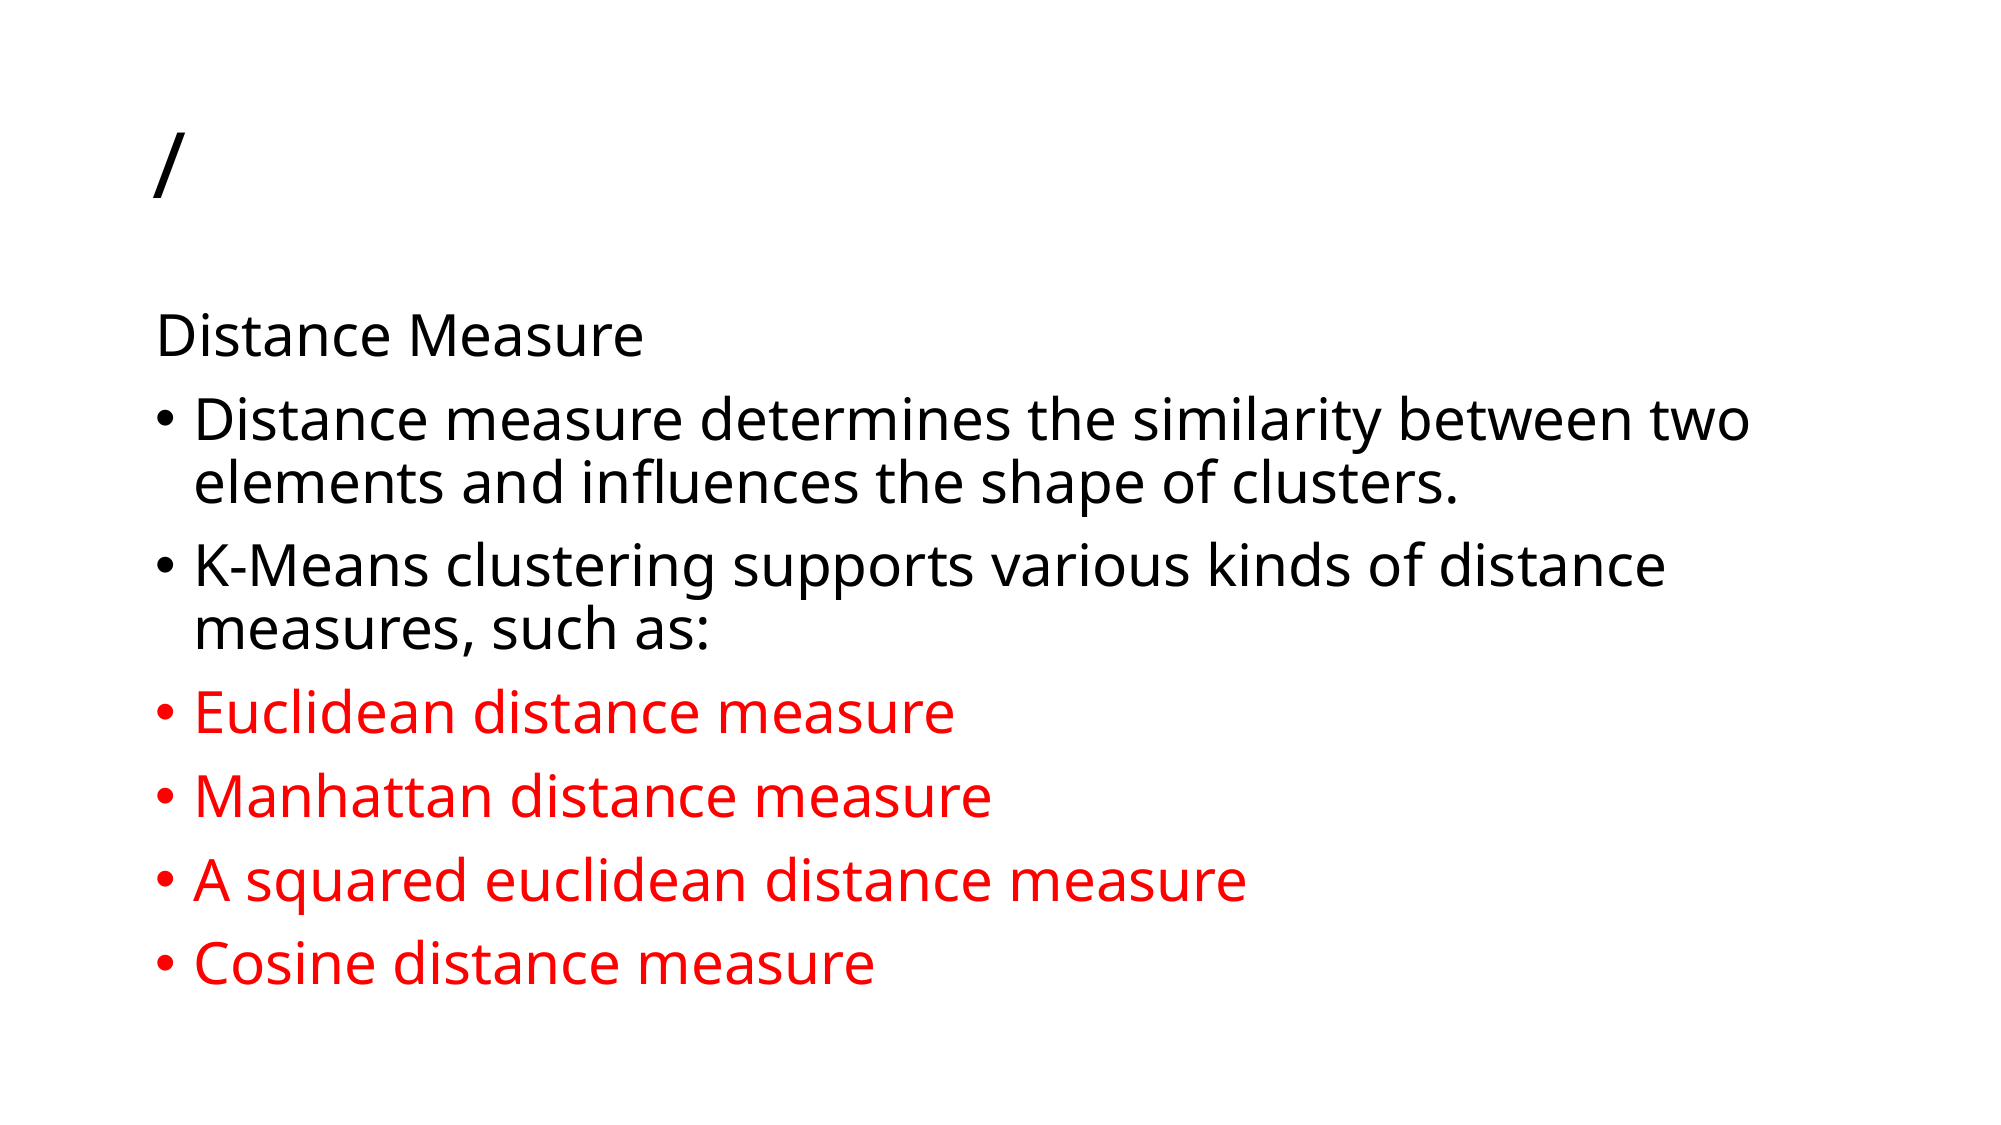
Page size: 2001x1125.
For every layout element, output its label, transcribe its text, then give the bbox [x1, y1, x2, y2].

list Distance Measure Distance measure determines the similarity between two elements and influences the shape of clusters. K-Means clustering supports various kinds of distance measures, such as: Euclidean distance measure Manhattan distance measure A squared euclidean distance measure Cosine distance measure [140, 298, 1863, 1014]
title / [137, 59, 1863, 278]
